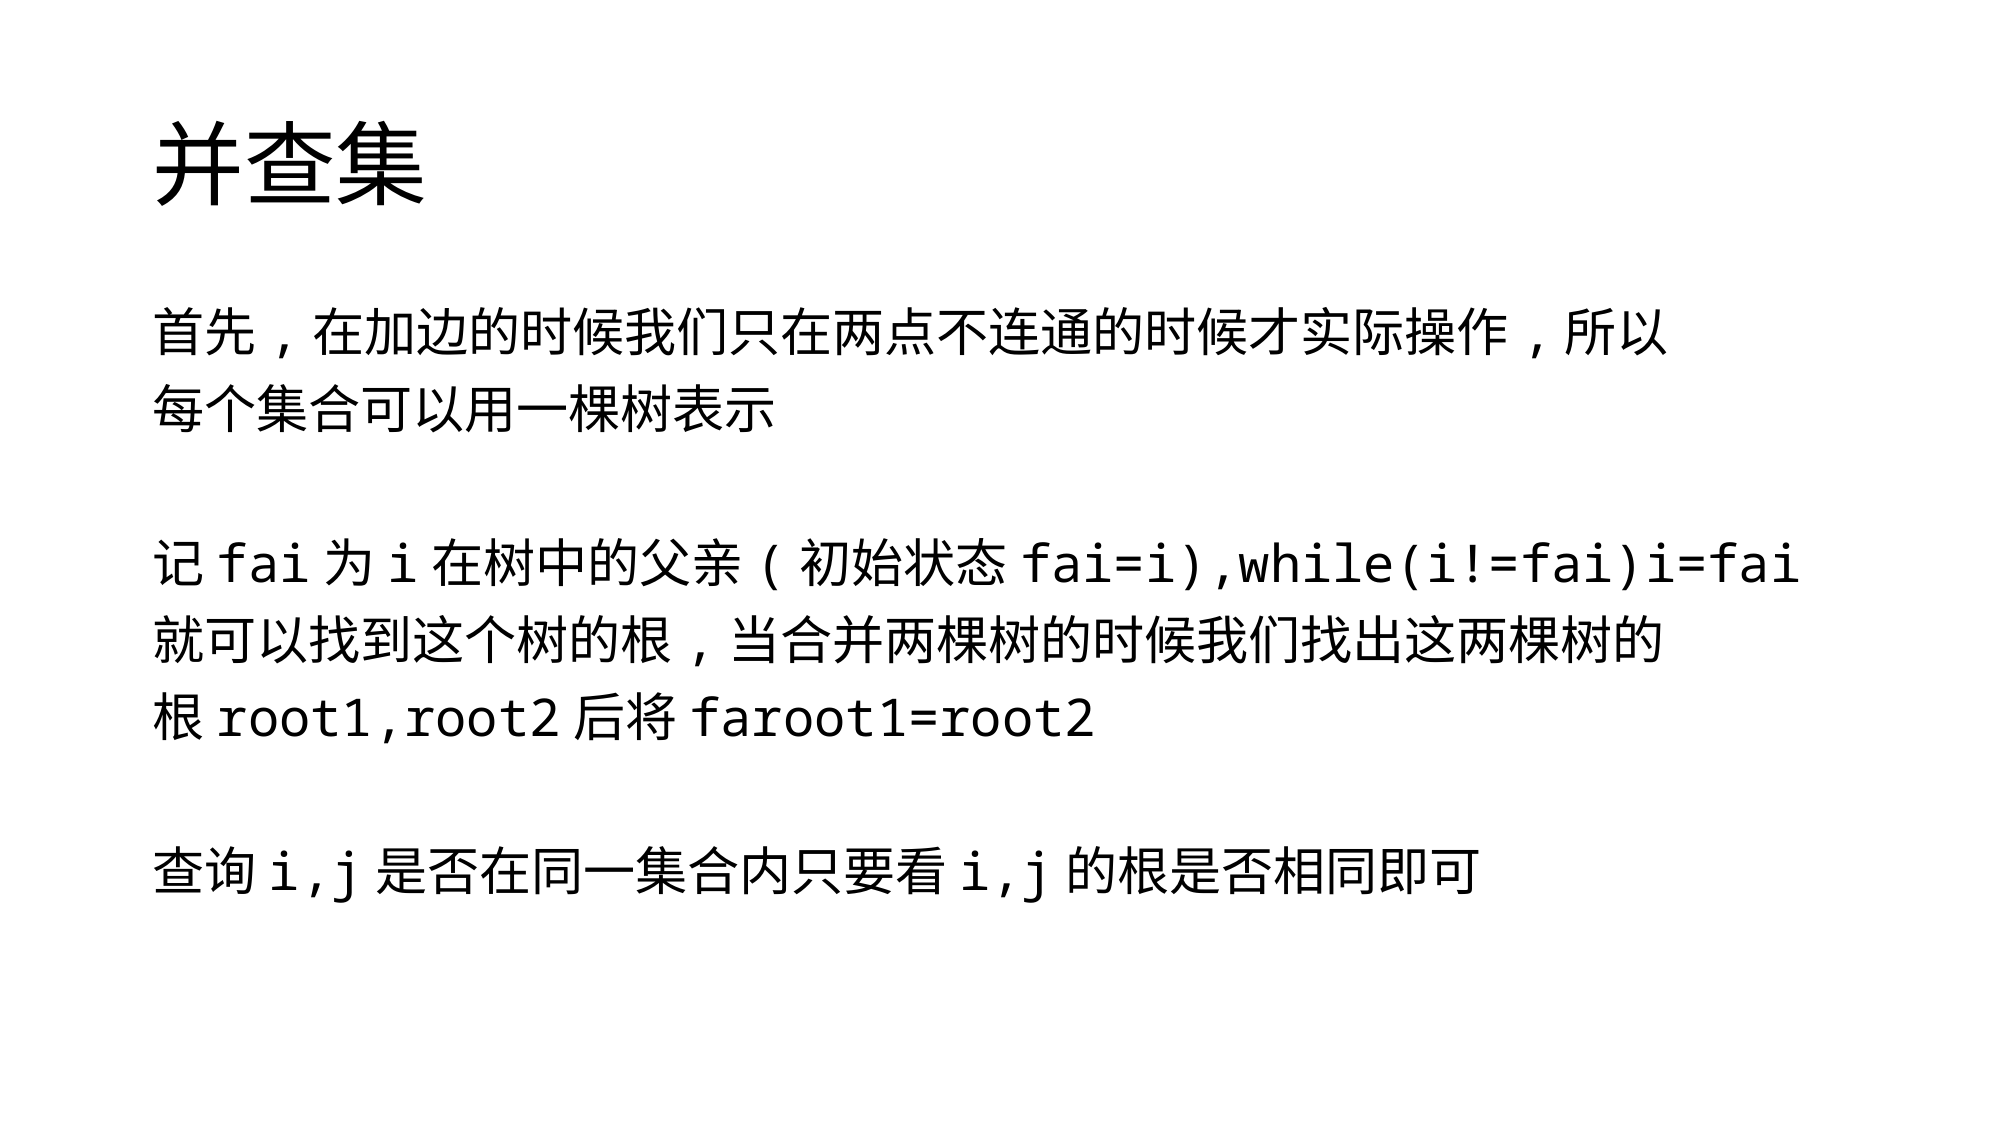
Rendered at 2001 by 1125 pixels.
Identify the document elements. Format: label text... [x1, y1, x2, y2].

title 并查集 [137, 59, 1863, 278]
list 首先,在加边的时候我们只在两点不连通的时候才实际操作,所以 每个集合可以用一棵树表示 记fai为i在树中的父亲(初始状态fai=i),while(i!=fai)i=fai 就可以找到这个树的根,当合并两棵树的时候我们找出这两棵树的 根root1,root2后将faroot1=root2 查询i,j是否在同一集合内只要看i,j的根是否相同即可 [137, 299, 1863, 1014]
